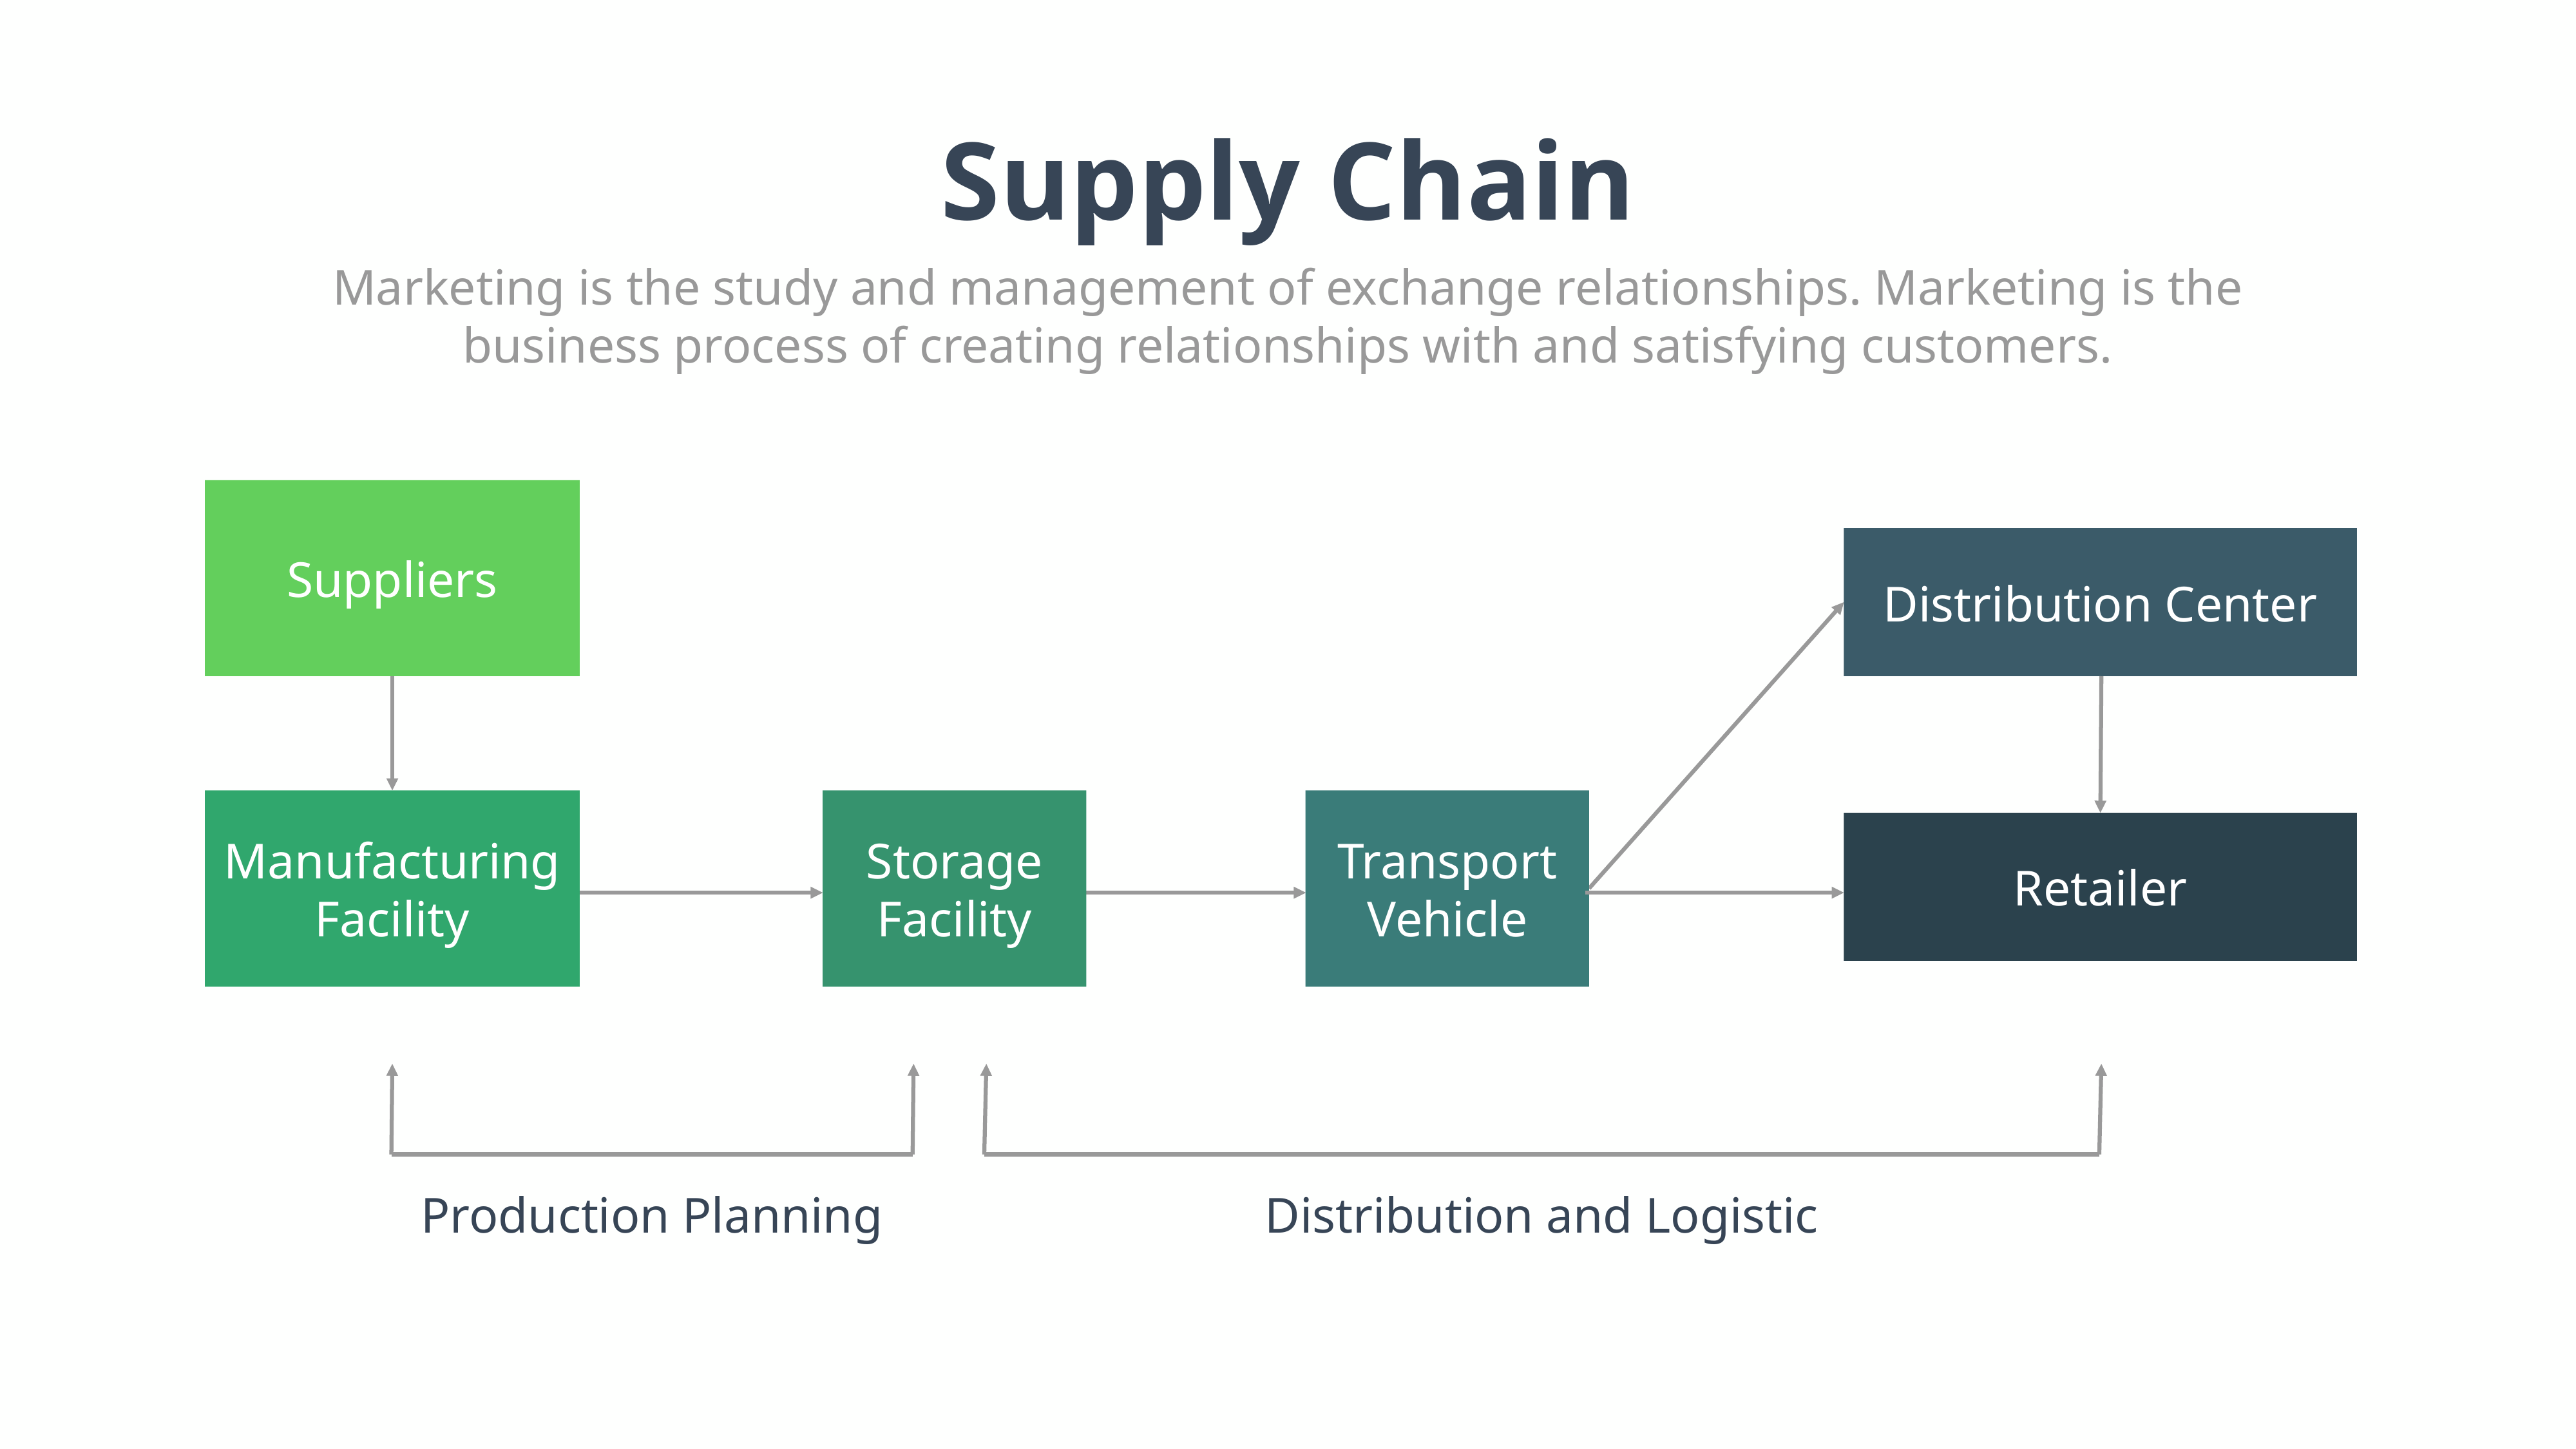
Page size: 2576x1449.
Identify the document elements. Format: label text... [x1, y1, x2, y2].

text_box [1589, 602, 1844, 889]
text_box Retailer [1843, 812, 2358, 961]
text_box Storage Facility [822, 790, 1087, 987]
text_box Manufacturing Facility [204, 790, 580, 987]
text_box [391, 1063, 914, 1155]
text_box Transport Vehicle [1305, 790, 1590, 987]
text_box Marketing is the study and management of exchange relationships. Marketing is the business process of creating relationships with and satisfying customers. [281, 251, 2295, 377]
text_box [984, 1063, 2102, 1155]
text_box Supply Chain [931, 108, 1645, 247]
text_box Suppliers [204, 479, 580, 677]
text_box Distribution and Logistic [1113, 1180, 1970, 1247]
text_box Distribution Center [1843, 527, 2358, 677]
text_box Production Planning [388, 1180, 916, 1247]
